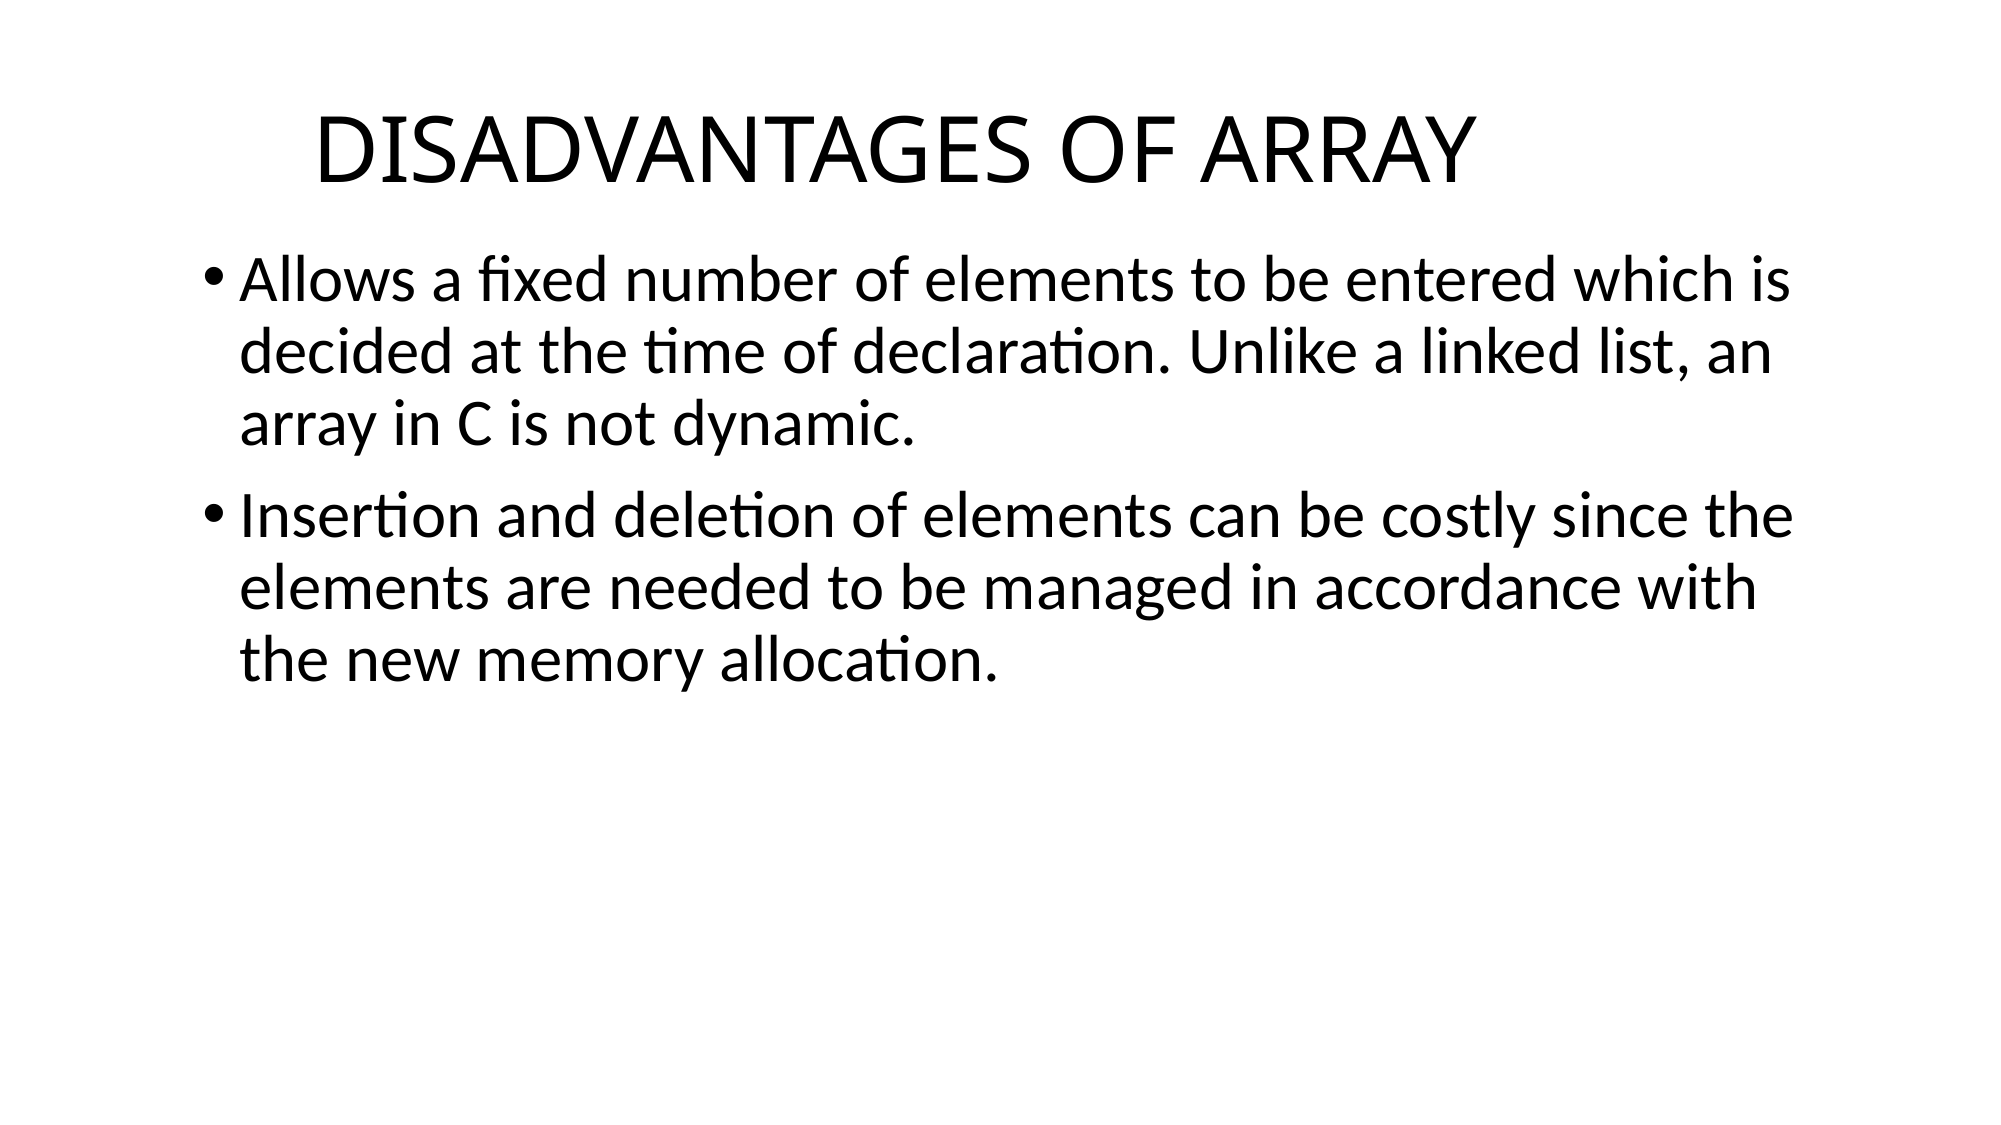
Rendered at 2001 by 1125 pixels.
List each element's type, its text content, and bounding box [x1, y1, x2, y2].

list Allows a fixed number of elements to be entered which is decided at the time of declaration. Unlike a linked list, an array in C is not dynamic. Insertion and deletion of elements can be costly since the elements are needed to be managed in accordance with the new memory allocation. [187, 236, 1813, 966]
title DISADVANTAGES OF ARRAY [296, 90, 1729, 216]
